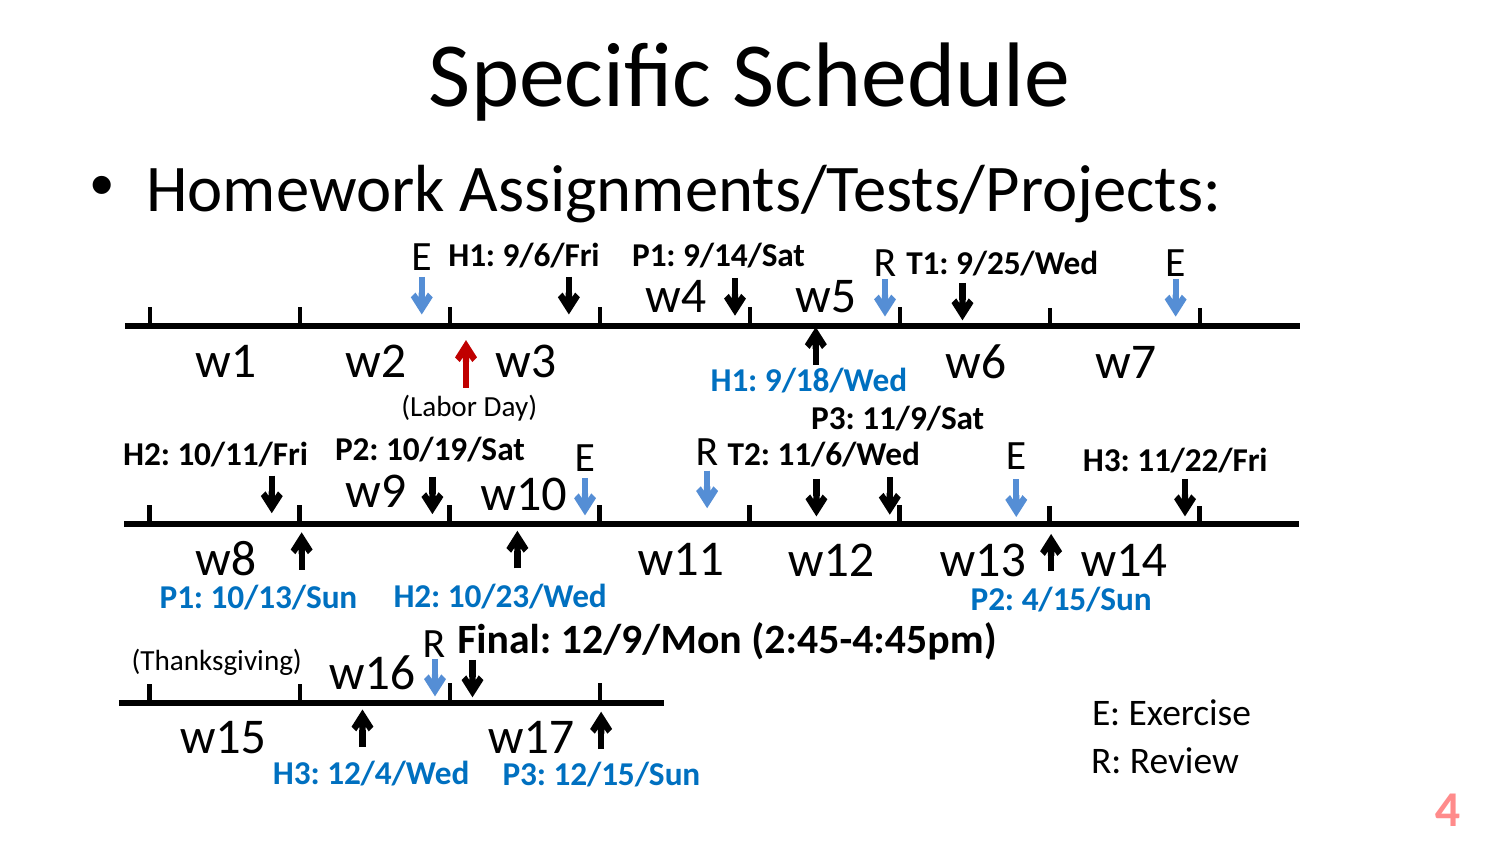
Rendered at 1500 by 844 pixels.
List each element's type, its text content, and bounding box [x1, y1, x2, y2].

text_box w7 [1080, 334, 1172, 396]
text_box P1: 10/13/Sun [144, 568, 373, 623]
text_box w10 [465, 452, 582, 523]
text_box w15 [165, 696, 281, 702]
text_box w9 [330, 475, 422, 523]
text_box H2: 10/23/Wed [378, 566, 623, 622]
text_box R [680, 416, 734, 481]
text_box T1: 9/25/Wed [912, 233, 1114, 289]
text_box H3: 12/4/Wed [258, 743, 485, 799]
text_box w1 [180, 320, 272, 325]
title Specific Schedule [75, 0, 1425, 136]
text_box P2: 10/19/Sat [320, 420, 541, 475]
text_box w3 [480, 320, 572, 325]
text_box w8 [180, 518, 272, 523]
text_box P3: 11/9/Sat [796, 388, 1000, 444]
text_box w7 [1080, 320, 1172, 325]
text_box E [396, 221, 447, 287]
text_box R [407, 608, 461, 674]
text_box w4 [630, 281, 722, 325]
text_box H1: 9/18/Wed [695, 351, 923, 406]
text_box w16 [314, 632, 431, 702]
text_box w8 [180, 532, 272, 568]
text_box w12 [773, 518, 815, 523]
text_box w3 [480, 334, 572, 396]
text_box (Labor Day) [386, 380, 553, 430]
text_box w12 [773, 532, 890, 594]
text_box w14 [1065, 532, 1182, 594]
text_box E [1150, 227, 1201, 293]
text_box (Thanksgiving) [116, 633, 317, 684]
slide_number 4 [1125, 784, 1475, 830]
text_box w17 [473, 712, 590, 771]
text_box w6 [930, 320, 958, 325]
text_box P1: 9/14/Sat [617, 225, 821, 281]
text_box w13 [924, 532, 1041, 594]
text_box E [559, 422, 610, 487]
text_box w11 [622, 518, 739, 523]
text_box w6 [930, 334, 1022, 396]
text_box H3: 11/22/Fri [1068, 430, 1284, 486]
text_box w11 [622, 532, 739, 594]
text_box P2: 4/15/Sun [955, 569, 1167, 625]
text_box w14 [1065, 518, 1182, 523]
text_box E: Exercise [1077, 680, 1267, 728]
text_box R [858, 227, 912, 292]
text_box w15 [165, 712, 281, 772]
text_box P3: 12/15/Sun [487, 745, 716, 800]
list Homework Assignments/Tests/Projects: [75, 136, 1425, 694]
text_box w12 [818, 518, 890, 523]
text_box w6 [966, 320, 1022, 325]
text_box w5 [780, 254, 872, 325]
text_box w13 [924, 518, 1012, 523]
text_box w1 [180, 334, 272, 396]
text_box H1: 9/6/Fri [447, 225, 616, 281]
text_box R: Review [1076, 728, 1276, 789]
text_box w2 [330, 320, 422, 325]
text_box w13 [1020, 518, 1041, 523]
text_box H2: 10/11/Fri [108, 425, 324, 480]
text_box T2: 11/6/Wed [734, 425, 935, 480]
text_box w2 [330, 334, 422, 396]
text_box E [991, 420, 1042, 486]
text_box Final: 12/9/Mon (2:45-4:45pm) [442, 604, 1013, 670]
text_box w17 [477, 695, 590, 702]
